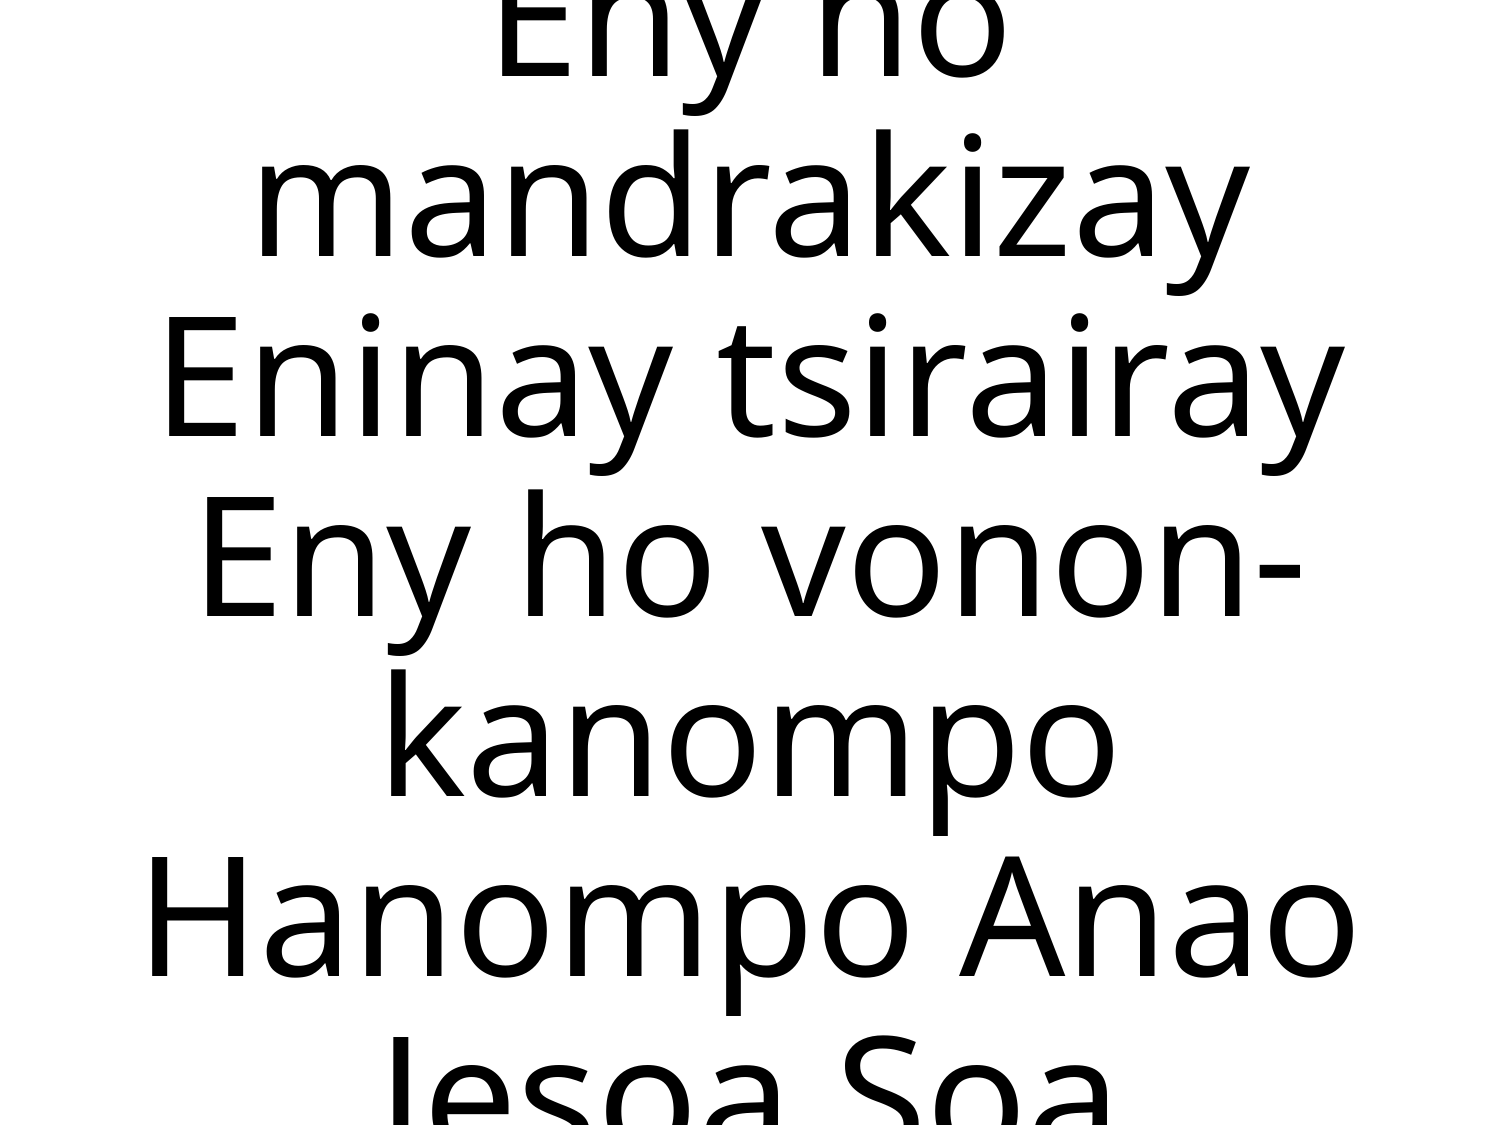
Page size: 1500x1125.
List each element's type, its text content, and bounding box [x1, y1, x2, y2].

title Eny ho mandrakizay Eninay tsirairay Eny ho vonon-kanompo Hanompo Anao Jesoa Soa [0, 0, 1500, 1125]
